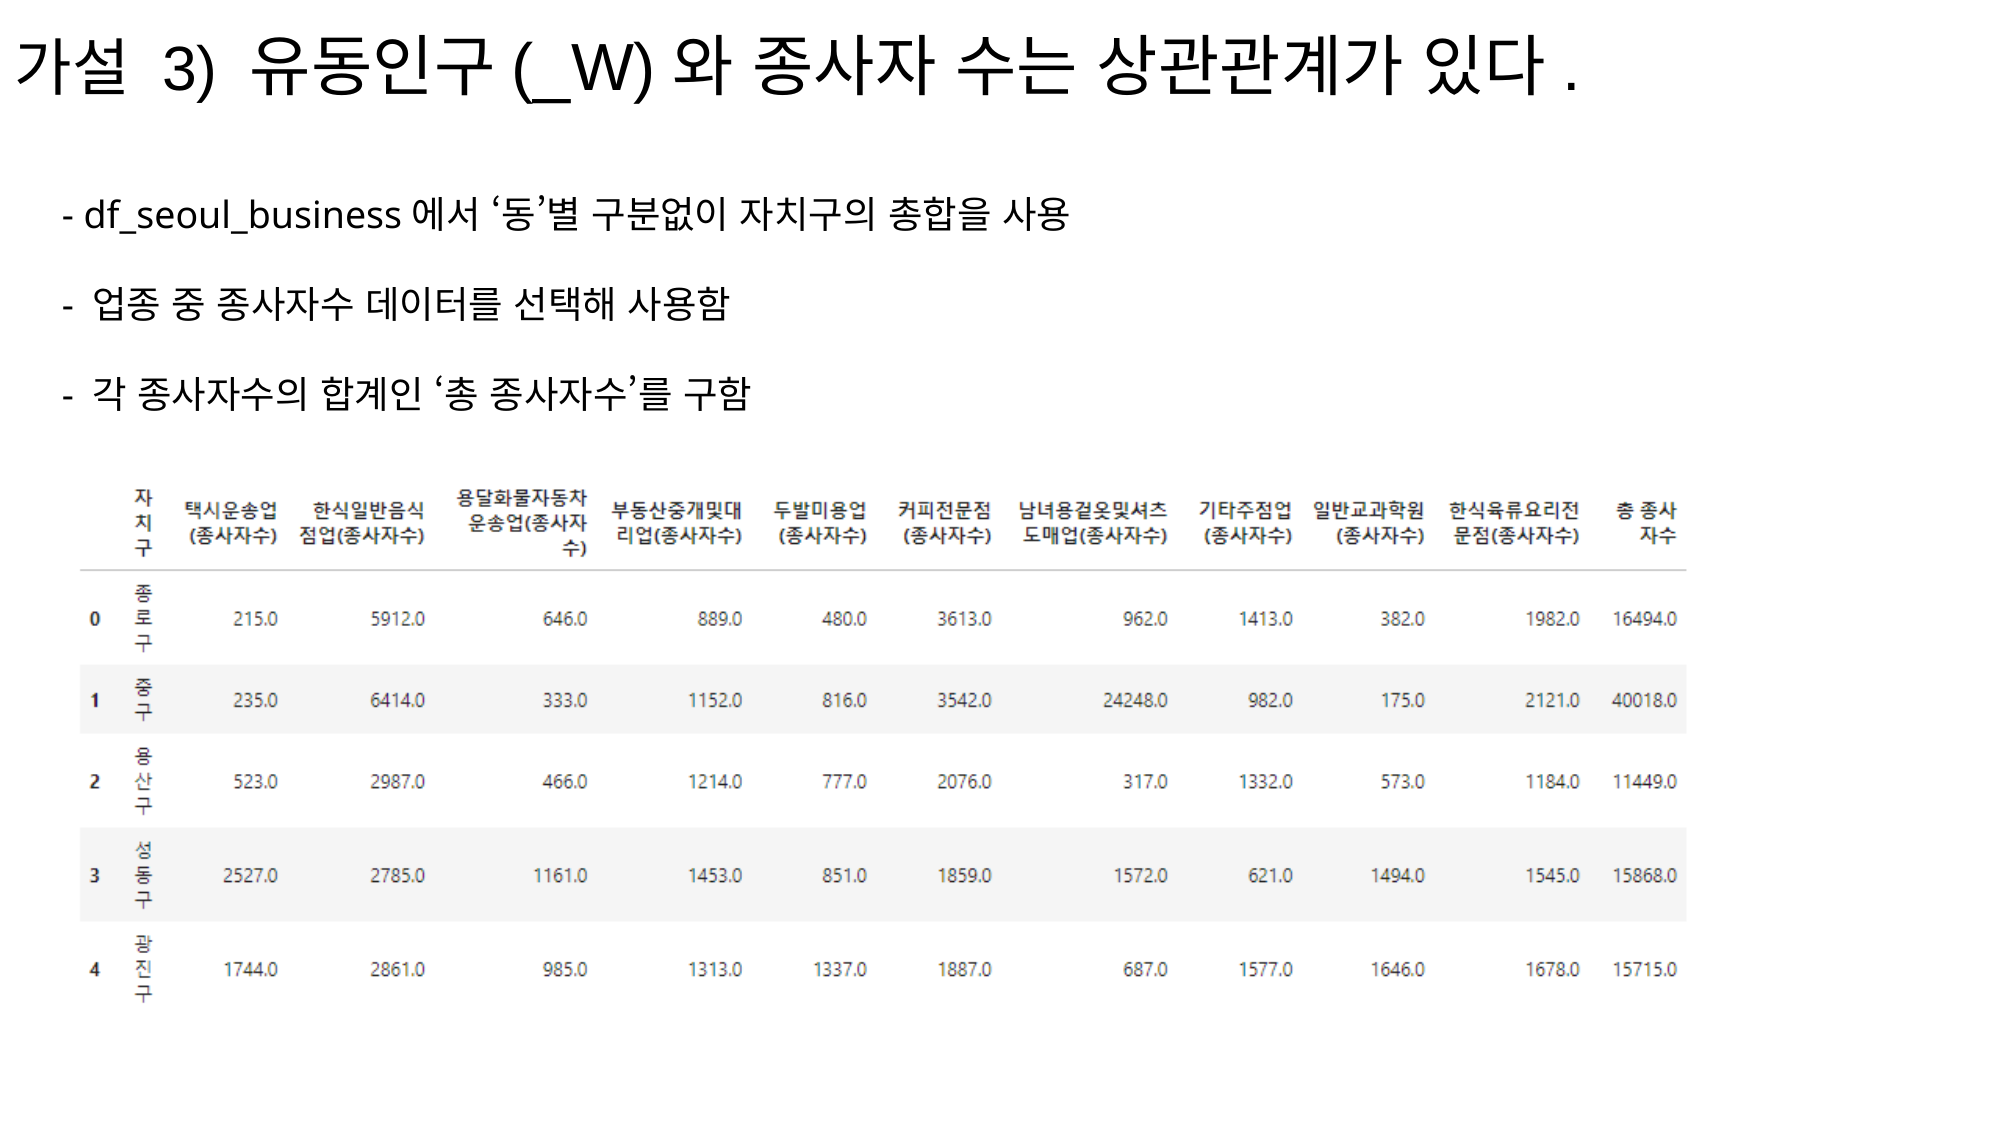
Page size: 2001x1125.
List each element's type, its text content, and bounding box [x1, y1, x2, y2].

text_box 가설 3) 유동인구(_W)와 종사자 수는 상관관계가 있다. [0, 16, 1977, 111]
picture [71, 471, 1707, 1025]
text_box - df_seoul_business에서 ‘동’별 구분없이 자치구의 총합을 사용 - 업종 중 종사자수 데이터를 선택해 사용함 - 각 종사자수의 합계인 ‘총 종사자수’를 구함 [47, 183, 1959, 469]
